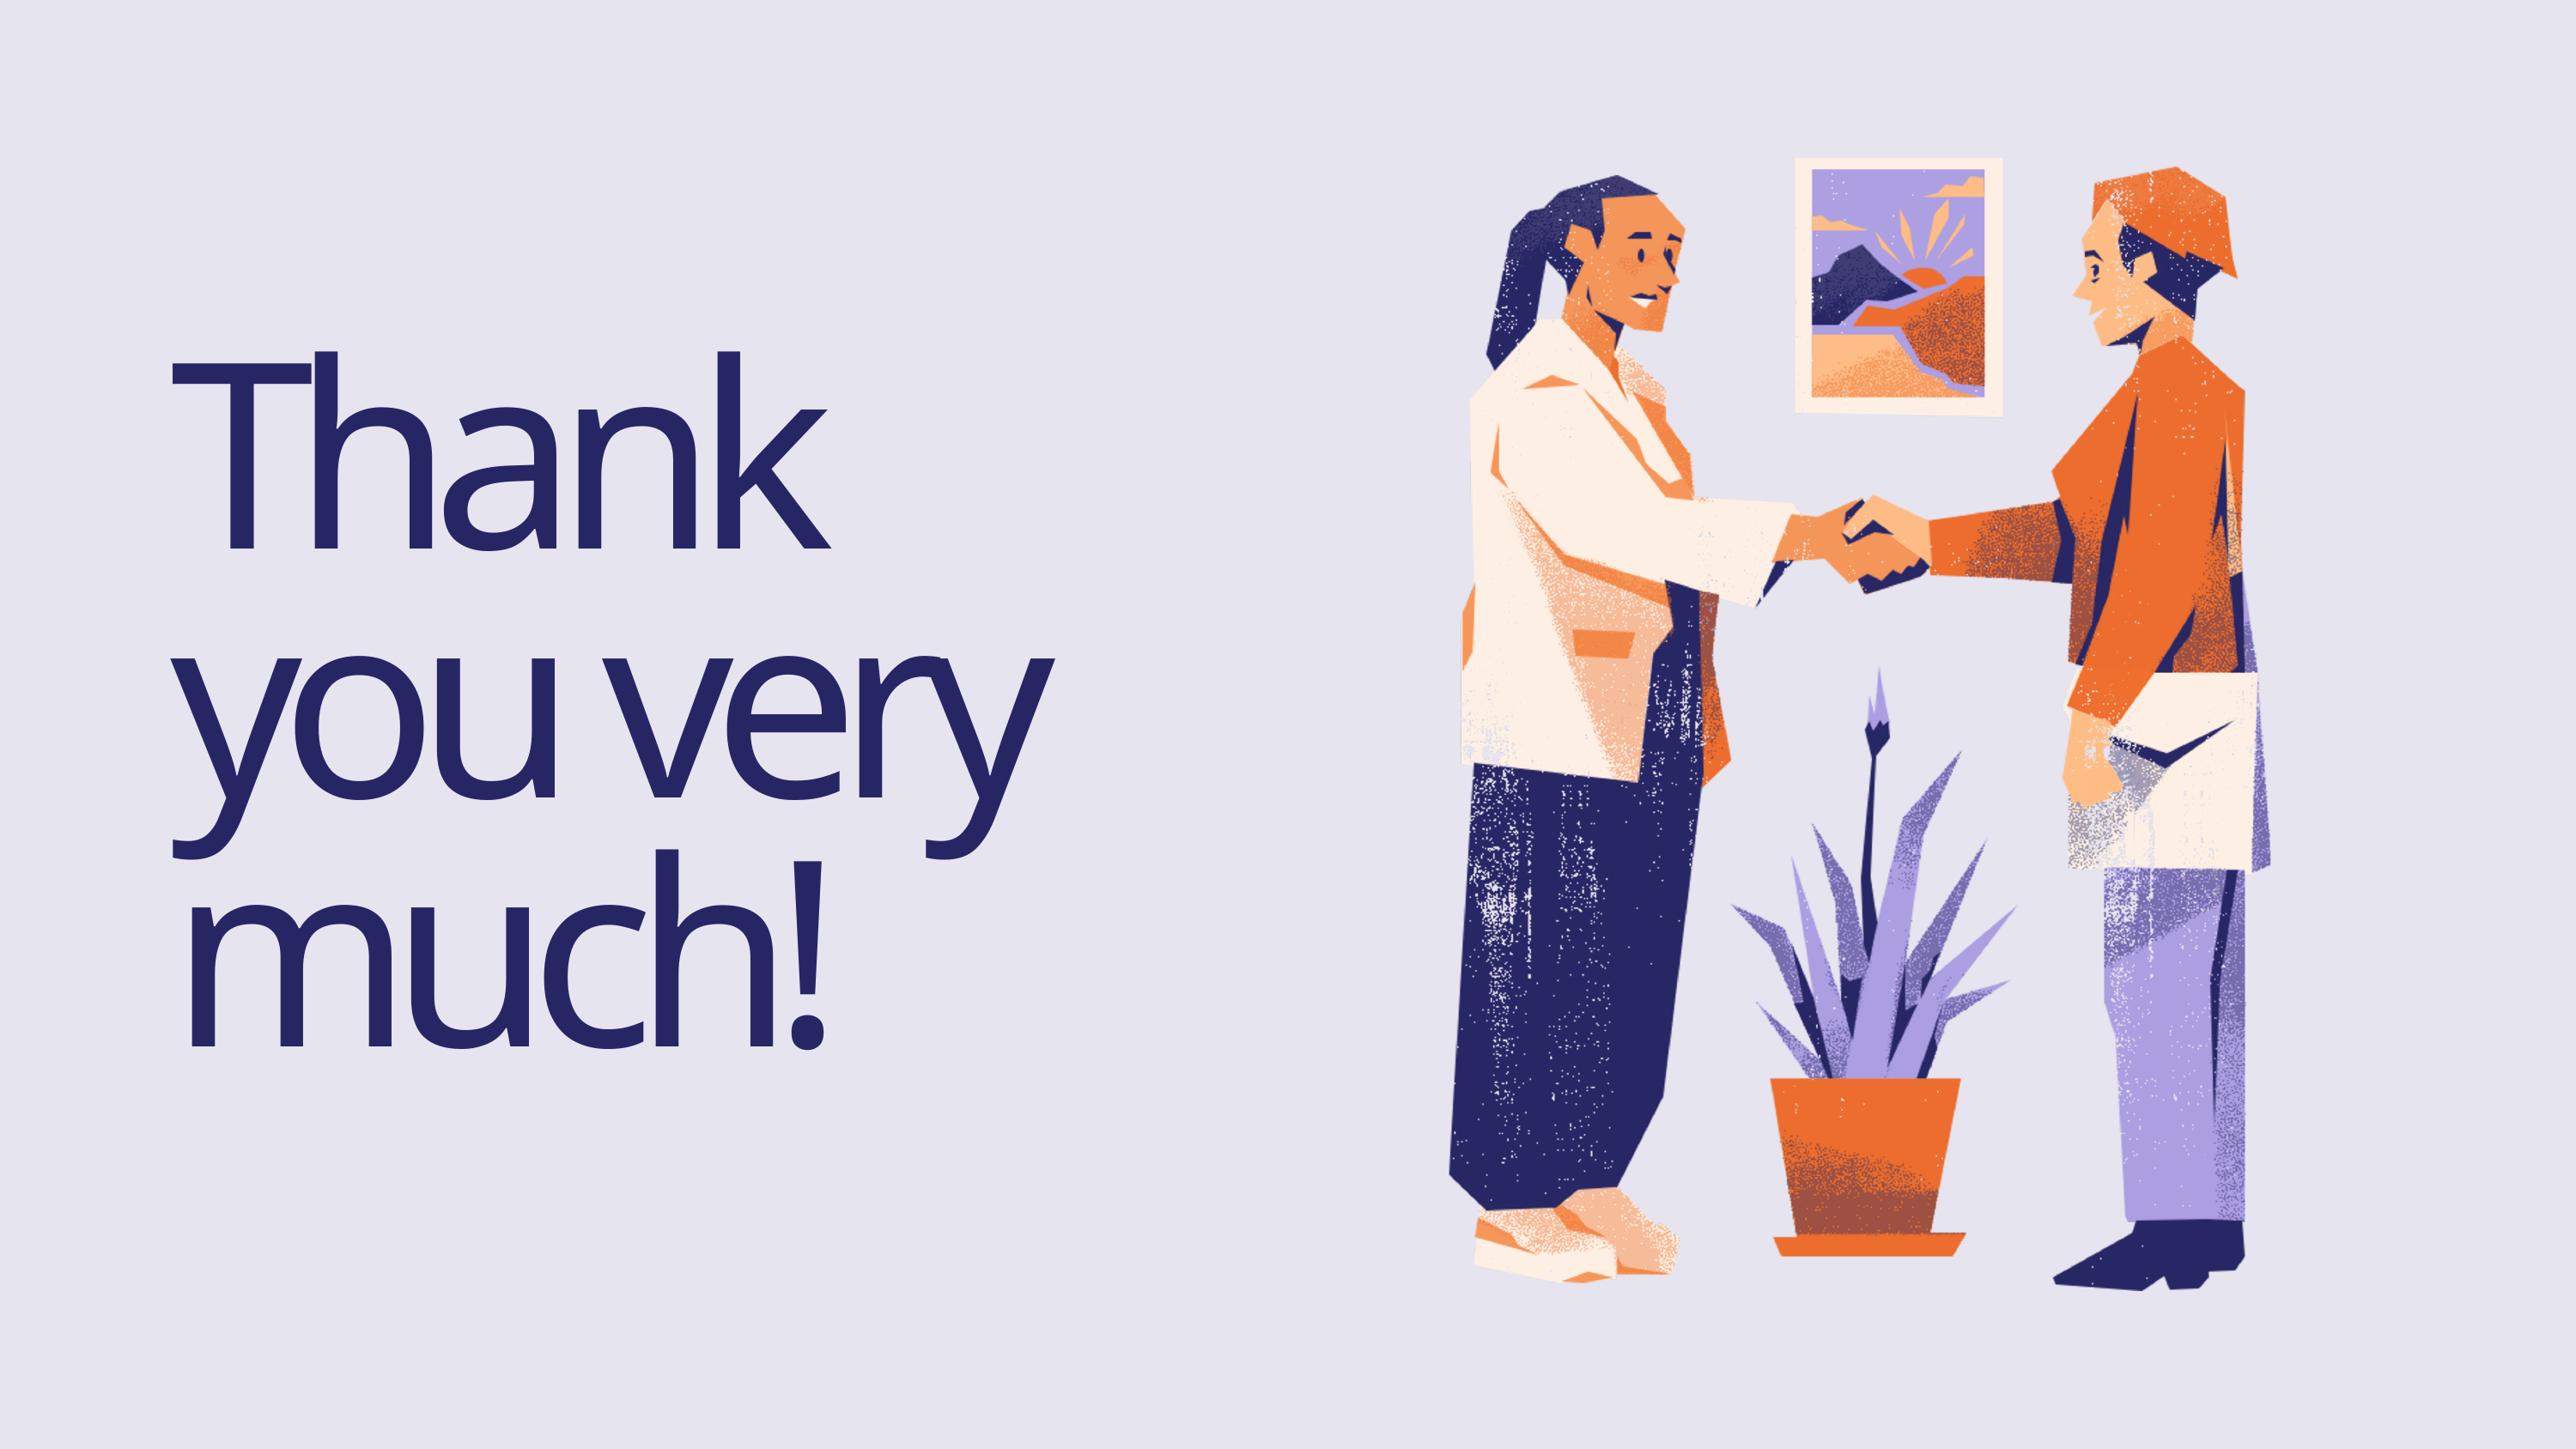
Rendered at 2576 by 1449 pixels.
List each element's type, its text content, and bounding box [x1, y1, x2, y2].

text_box Thank you very much! [170, 351, 1178, 1099]
text_box [1449, 158, 2271, 1291]
